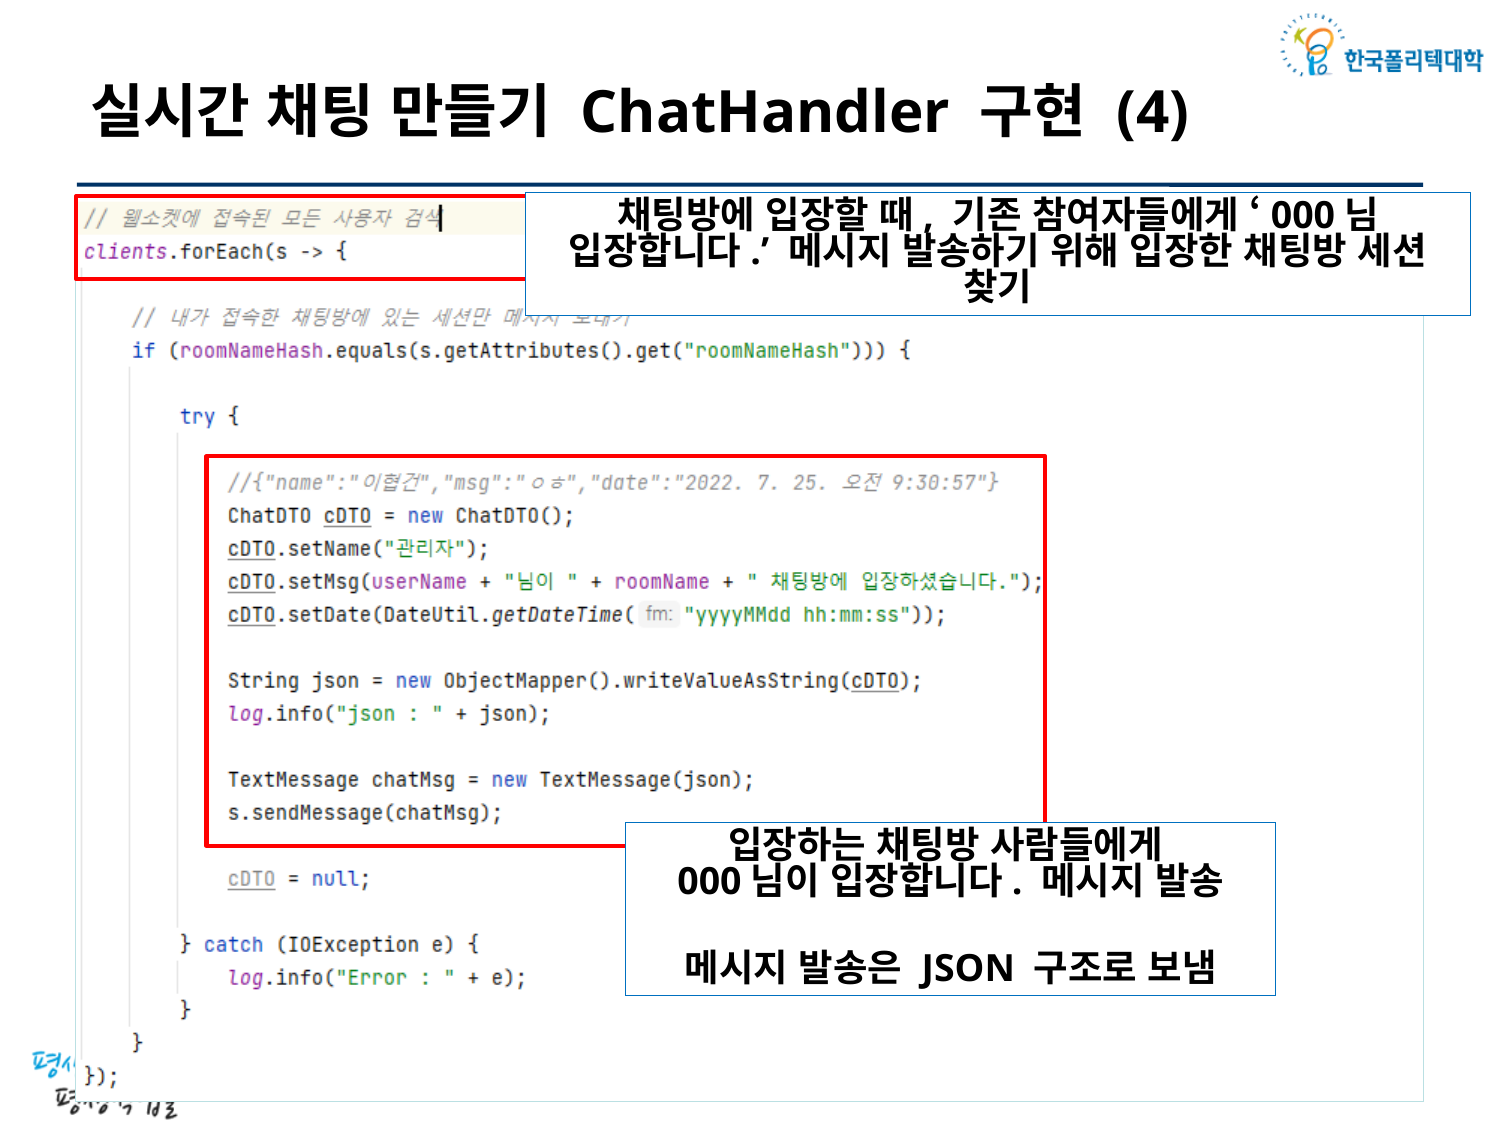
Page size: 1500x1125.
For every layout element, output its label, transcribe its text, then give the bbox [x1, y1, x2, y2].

text_box 채팅방에 입장할 때, 기존 참여자들에게 ‘000님 입장합니다.’ 메시지 발송하기 위해 입장한 채팅방 세션 찾기 [525, 192, 1471, 316]
title 실시간 채팅 만들기 ChatHandler 구현 (4) [74, 44, 1426, 173]
picture [1275, 6, 1489, 84]
picture [17, 195, 1425, 1122]
